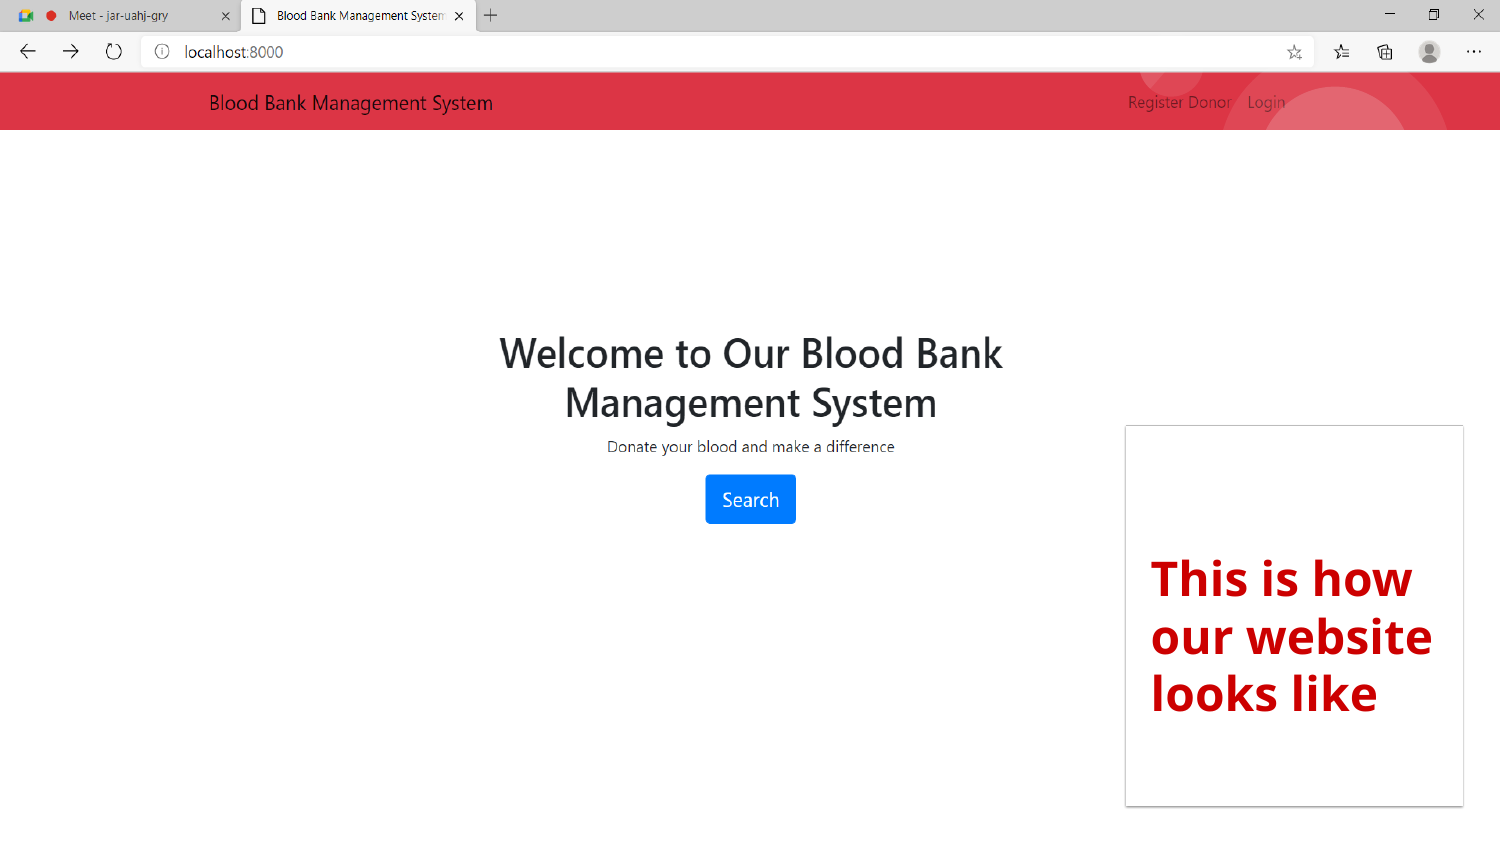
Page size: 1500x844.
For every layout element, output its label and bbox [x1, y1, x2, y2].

text_box [318, 481, 1107, 592]
text_box [1112, 409, 1476, 821]
title [42, 74, 1458, 704]
picture [0, 0, 1500, 844]
